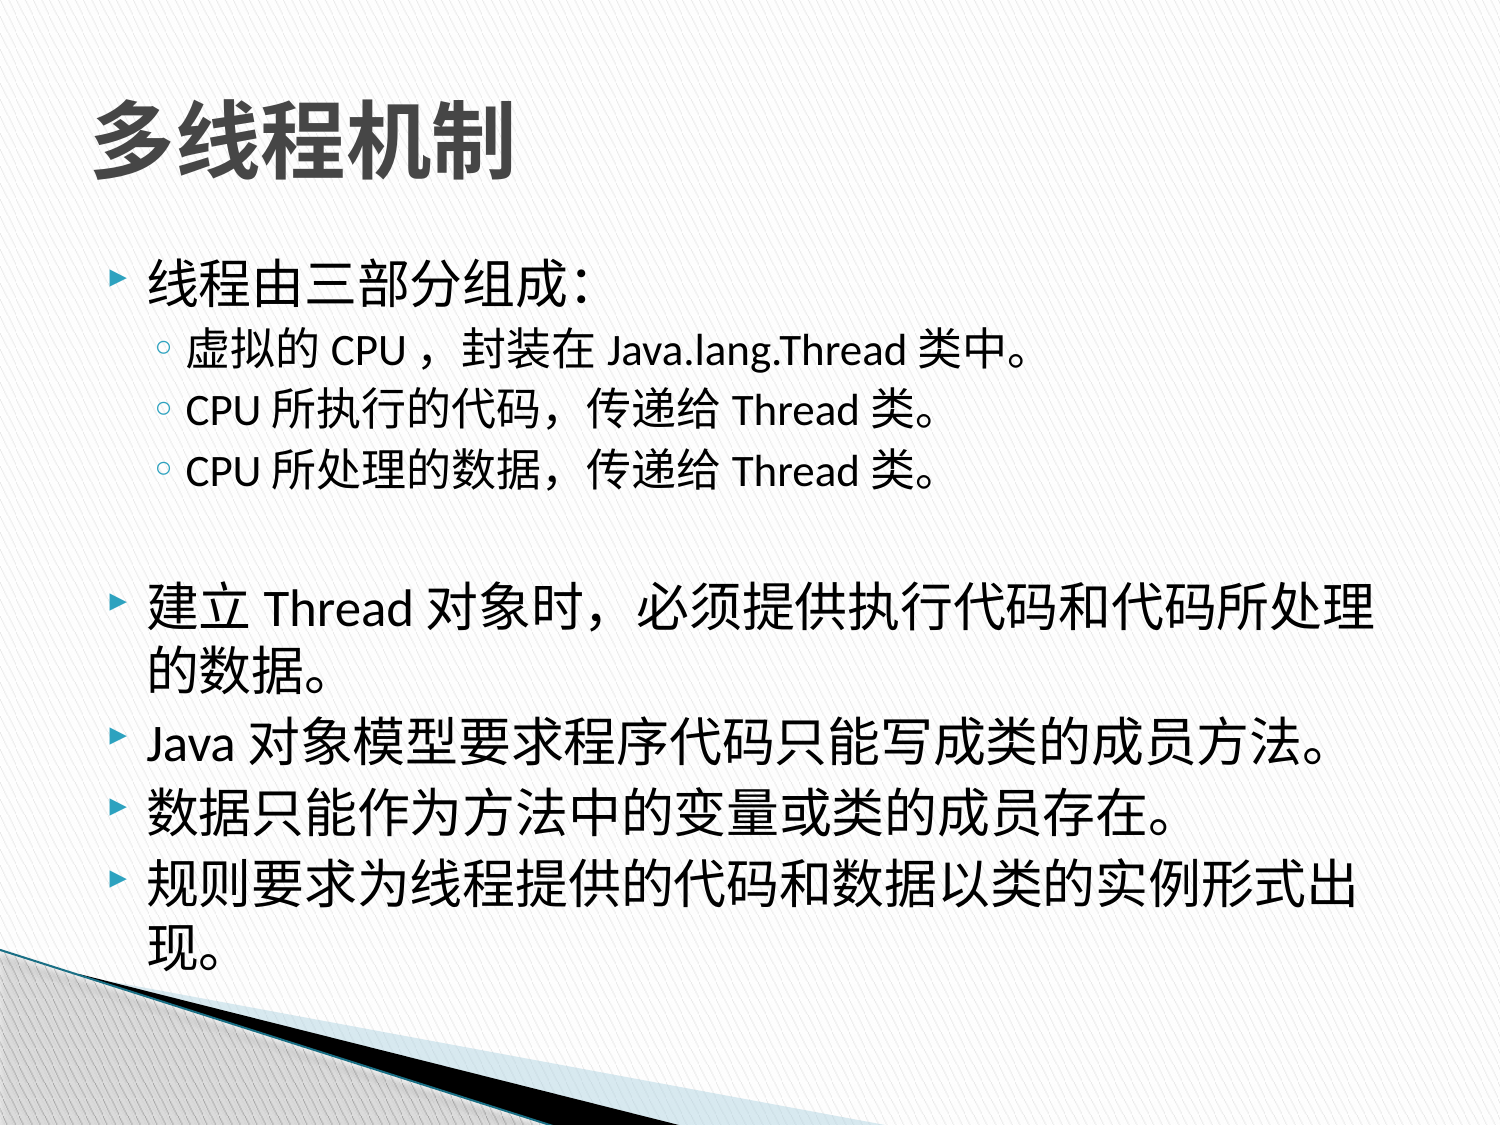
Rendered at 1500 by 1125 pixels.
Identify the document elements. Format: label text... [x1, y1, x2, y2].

text_box [74, 324, 1425, 575]
list 线程由三部分组成： 虚拟的CPU，封装在Java.lang.Thread类中。 CPU所执行的代码，传递给Thread类。 CPU所处理的数据，传递给Thread类。 建立Thread对象时，必须提供执行代码和代码所处理的数据。 Java对象模型要求程序代码只能写成类的成员方法。 数据只能作为方法中的变量或类的成员存在。 规则要求为线程提供的代码和数据以类的实例形式出现。 [75, 575, 1425, 986]
title 多线程机制 [75, 45, 1425, 233]
list 线程由三部分组成： 虚拟的CPU，封装在Java.lang.Thread类中。 CPU所执行的代码，传递给Thread类。 CPU所处理的数据，传递给Thread类。 建立Thread对象时，必须提供执行代码和代码所处理的数据。 Java对象模型要求程序代码只能写成类的成员方法。 数据只能作为方法中的变量或类的成员存在。 规则要求为线程提供的代码和数据以类的实例形式出现。 [75, 243, 1425, 324]
